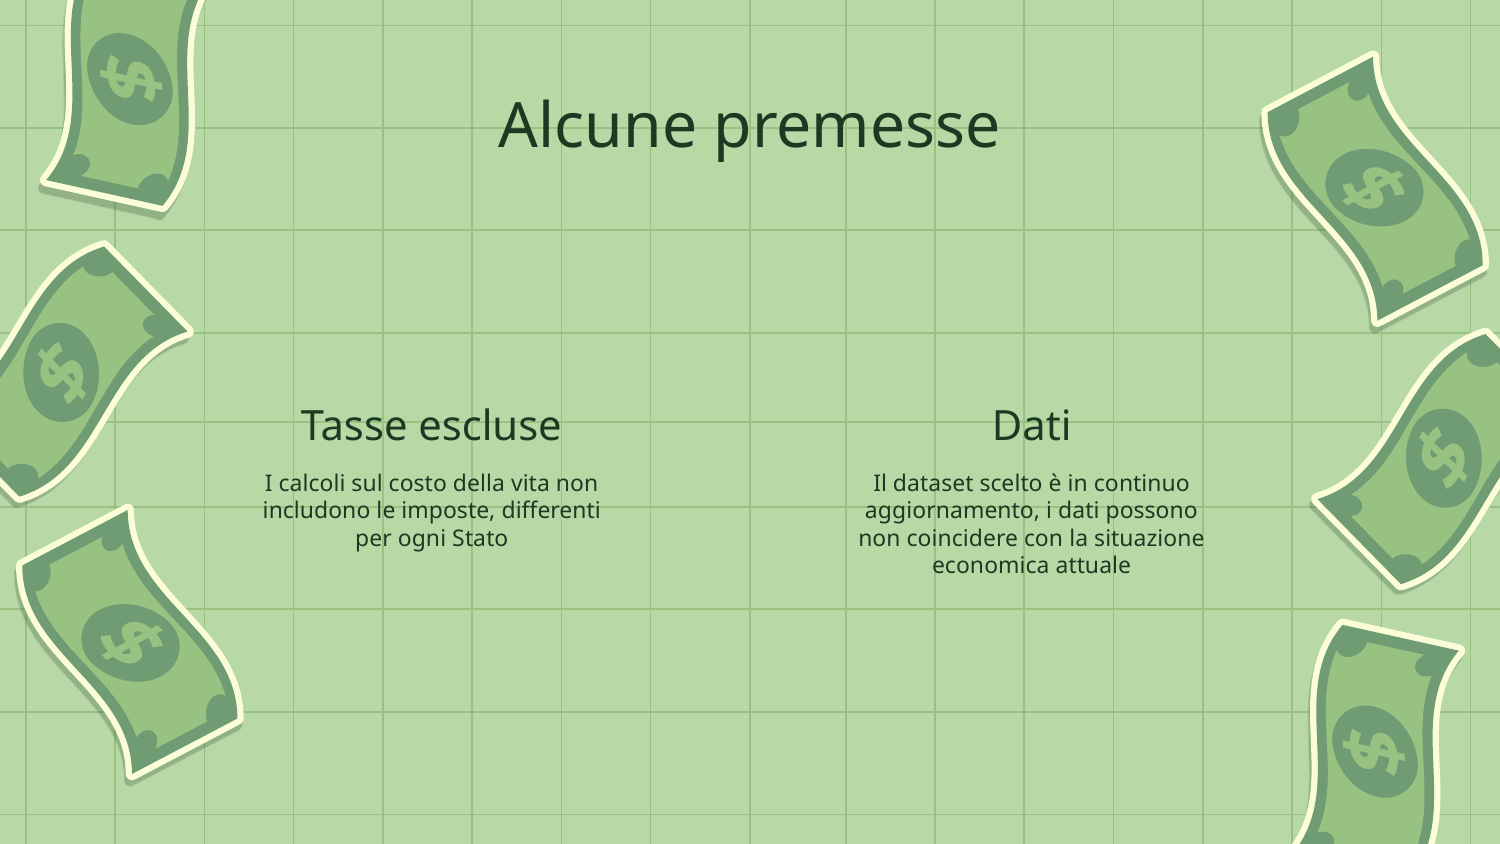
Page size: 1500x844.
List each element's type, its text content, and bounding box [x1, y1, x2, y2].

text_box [1256, 42, 1494, 335]
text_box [1324, 312, 1500, 606]
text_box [10, 495, 249, 789]
title Alcune premesse [252, 69, 1251, 164]
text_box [10, 0, 249, 225]
title Dati [836, 390, 1228, 453]
subtitle I calcoli sul costo della vita non includono le imposte, differenti per ogni Stato [236, 453, 628, 534]
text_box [1256, 606, 1494, 844]
title Tasse escluse [235, 390, 627, 464]
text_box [0, 225, 181, 518]
subtitle Il dataset scelto è in continuo aggiornamento, i dati possono non coincidere con la situazione economica attuale [836, 453, 1228, 534]
